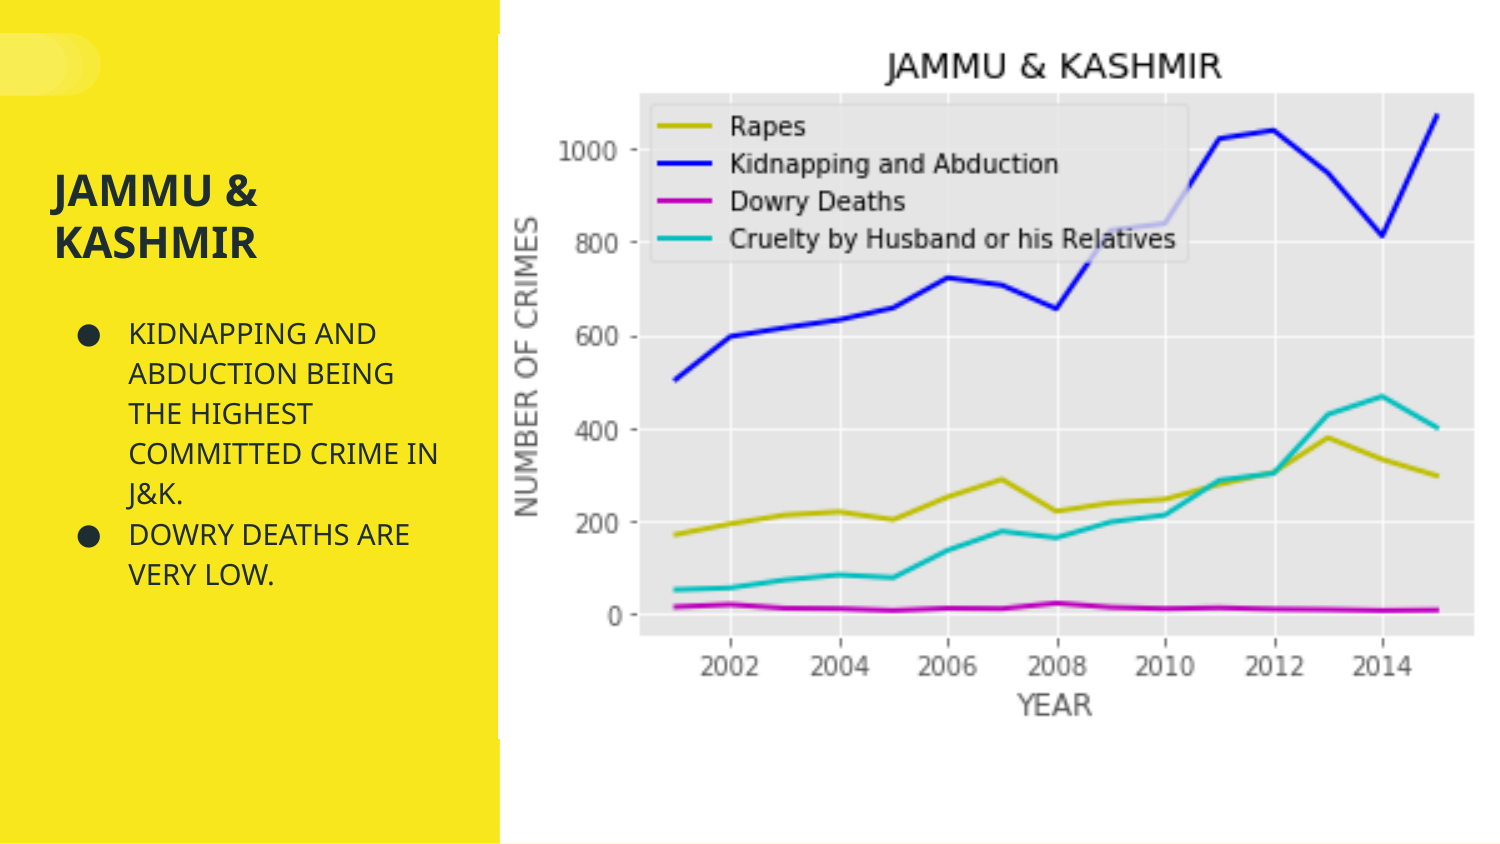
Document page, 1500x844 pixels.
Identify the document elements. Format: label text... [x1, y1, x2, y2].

list KIDNAPPING AND ABDUCTION BEING THE HIGHEST COMMITTED CRIME IN J&K. DOWRY DEATHS ARE VERY LOW. [38, 294, 460, 784]
title JAMMU & KASHMIR [38, 136, 460, 283]
picture [498, 34, 1500, 740]
